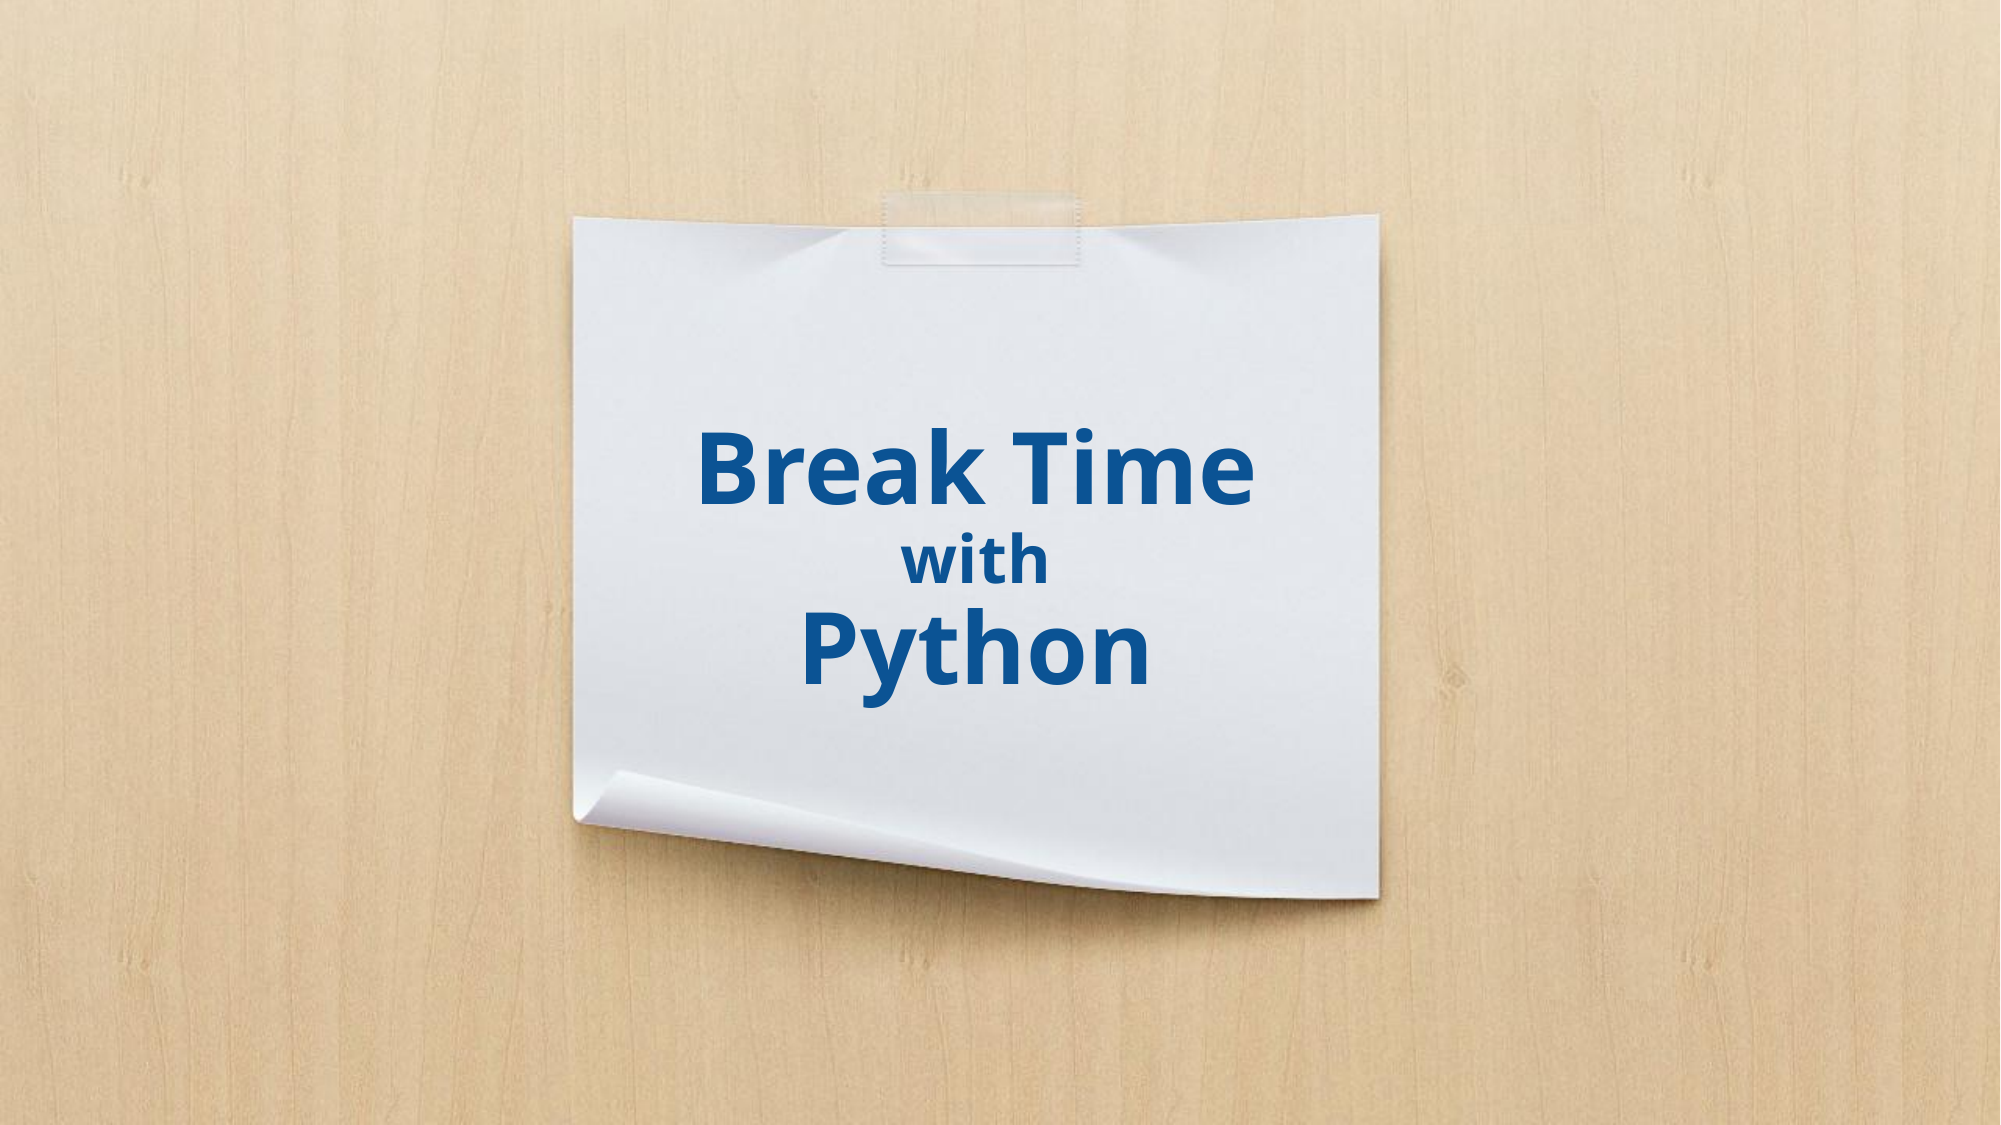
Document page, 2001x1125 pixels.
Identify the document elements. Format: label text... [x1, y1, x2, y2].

picture [0, 0, 2001, 1125]
title Break Time with Python [600, 261, 1352, 863]
